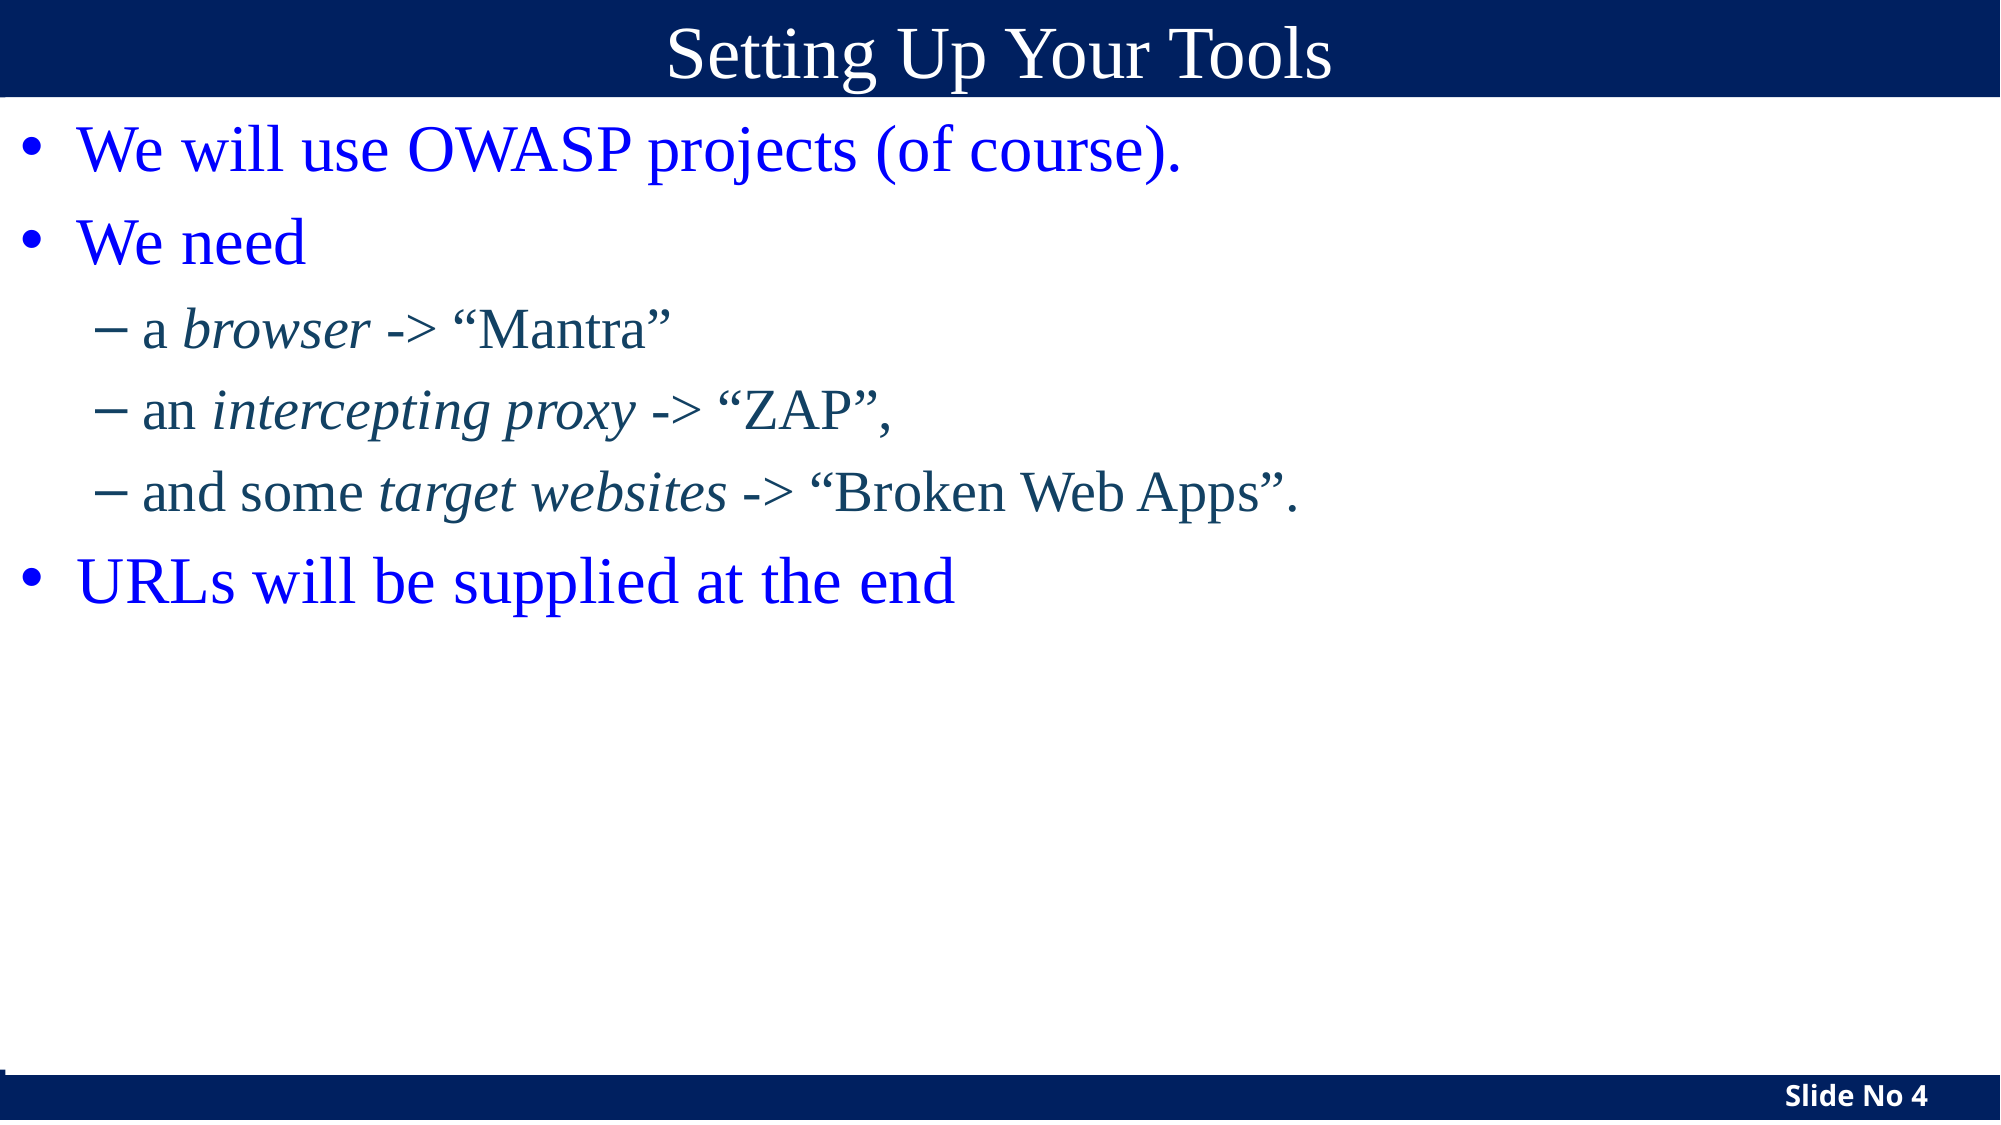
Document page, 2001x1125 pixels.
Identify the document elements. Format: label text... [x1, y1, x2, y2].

list We will use OWASP projects (of course). We need a browser -> “Mantra” an intercepting proxy -> “ZAP”, and some target websites -> “Broken Web Apps”. URLs will be supplied at the end [5, 97, 2000, 1075]
title Setting Up Your Tools [0, 0, 2000, 98]
